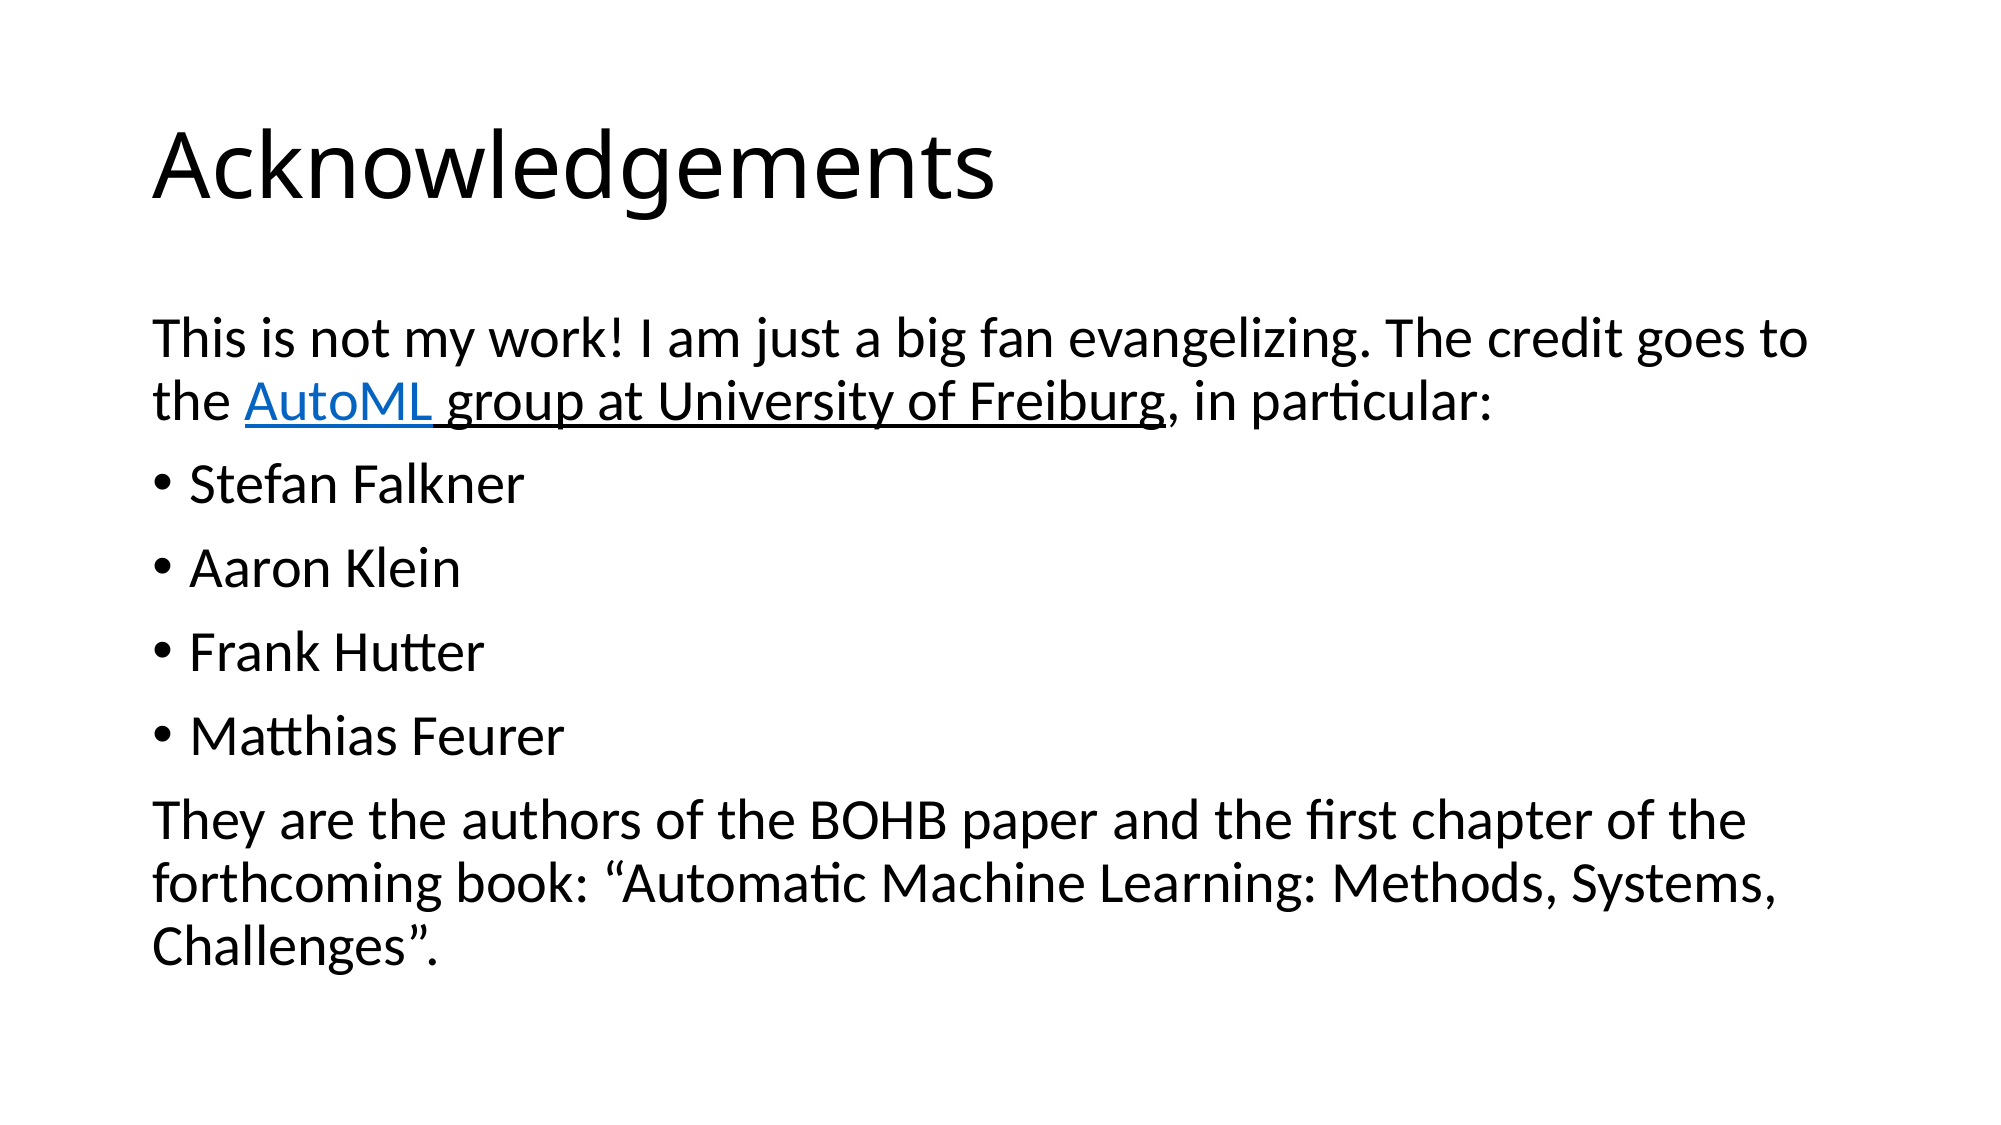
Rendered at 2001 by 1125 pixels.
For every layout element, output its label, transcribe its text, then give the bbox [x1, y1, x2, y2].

list This is not my work! I am just a big fan evangelizing. The credit goes to the AutoML group at University of Freiburg, in particular: Stefan Falkner Aaron Klein Frank Hutter Matthias Feurer They are the authors of the BOHB paper and the first chapter of the forthcoming book: “Automatic Machine Learning: Methods, Systems, Challenges”. [137, 299, 1863, 1014]
title Acknowledgements [137, 59, 1863, 278]
